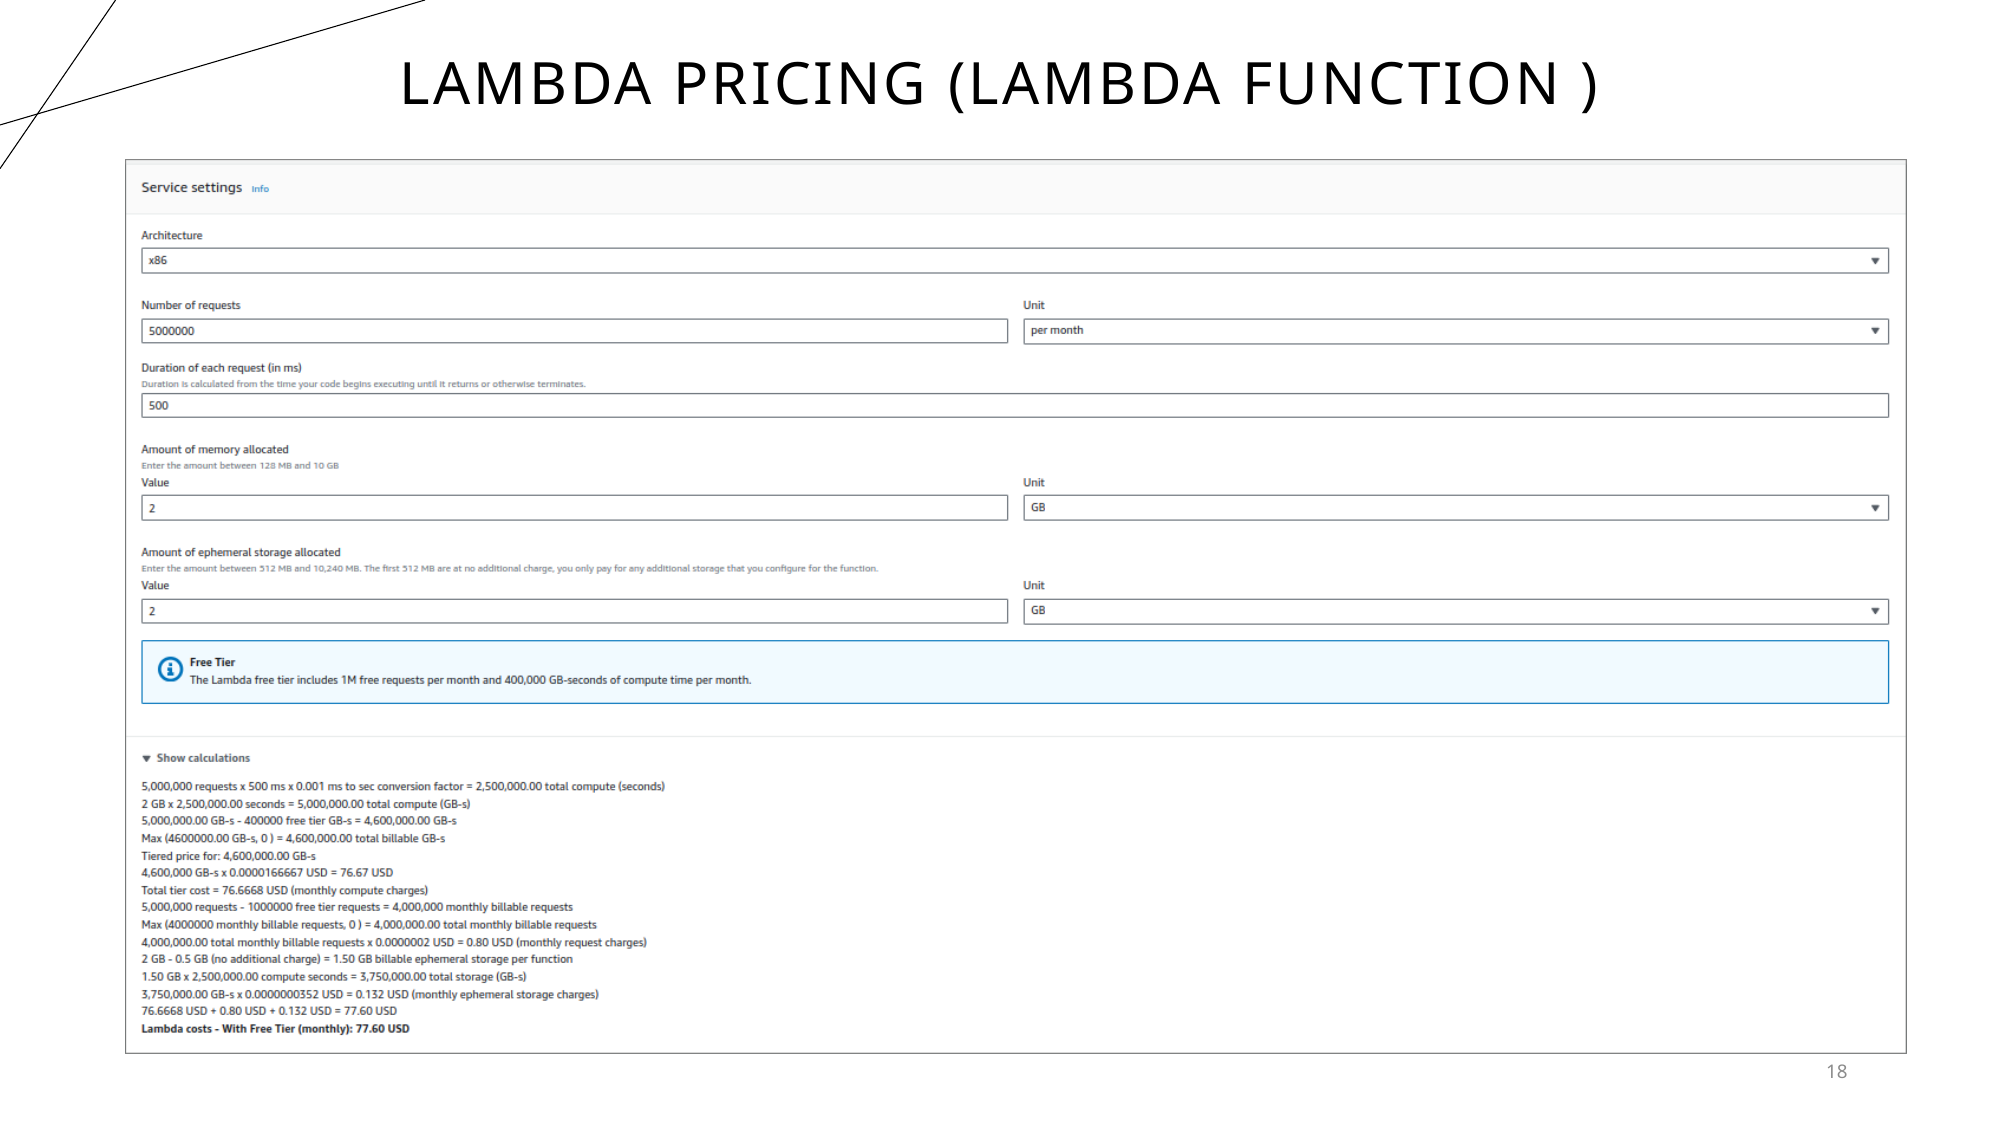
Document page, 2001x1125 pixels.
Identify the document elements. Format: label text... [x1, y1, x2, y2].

picture [124, 159, 1907, 1054]
slide_number 18 [1412, 1054, 1863, 1103]
title Lambda PRicing (Lambda function ) [137, 0, 1863, 159]
